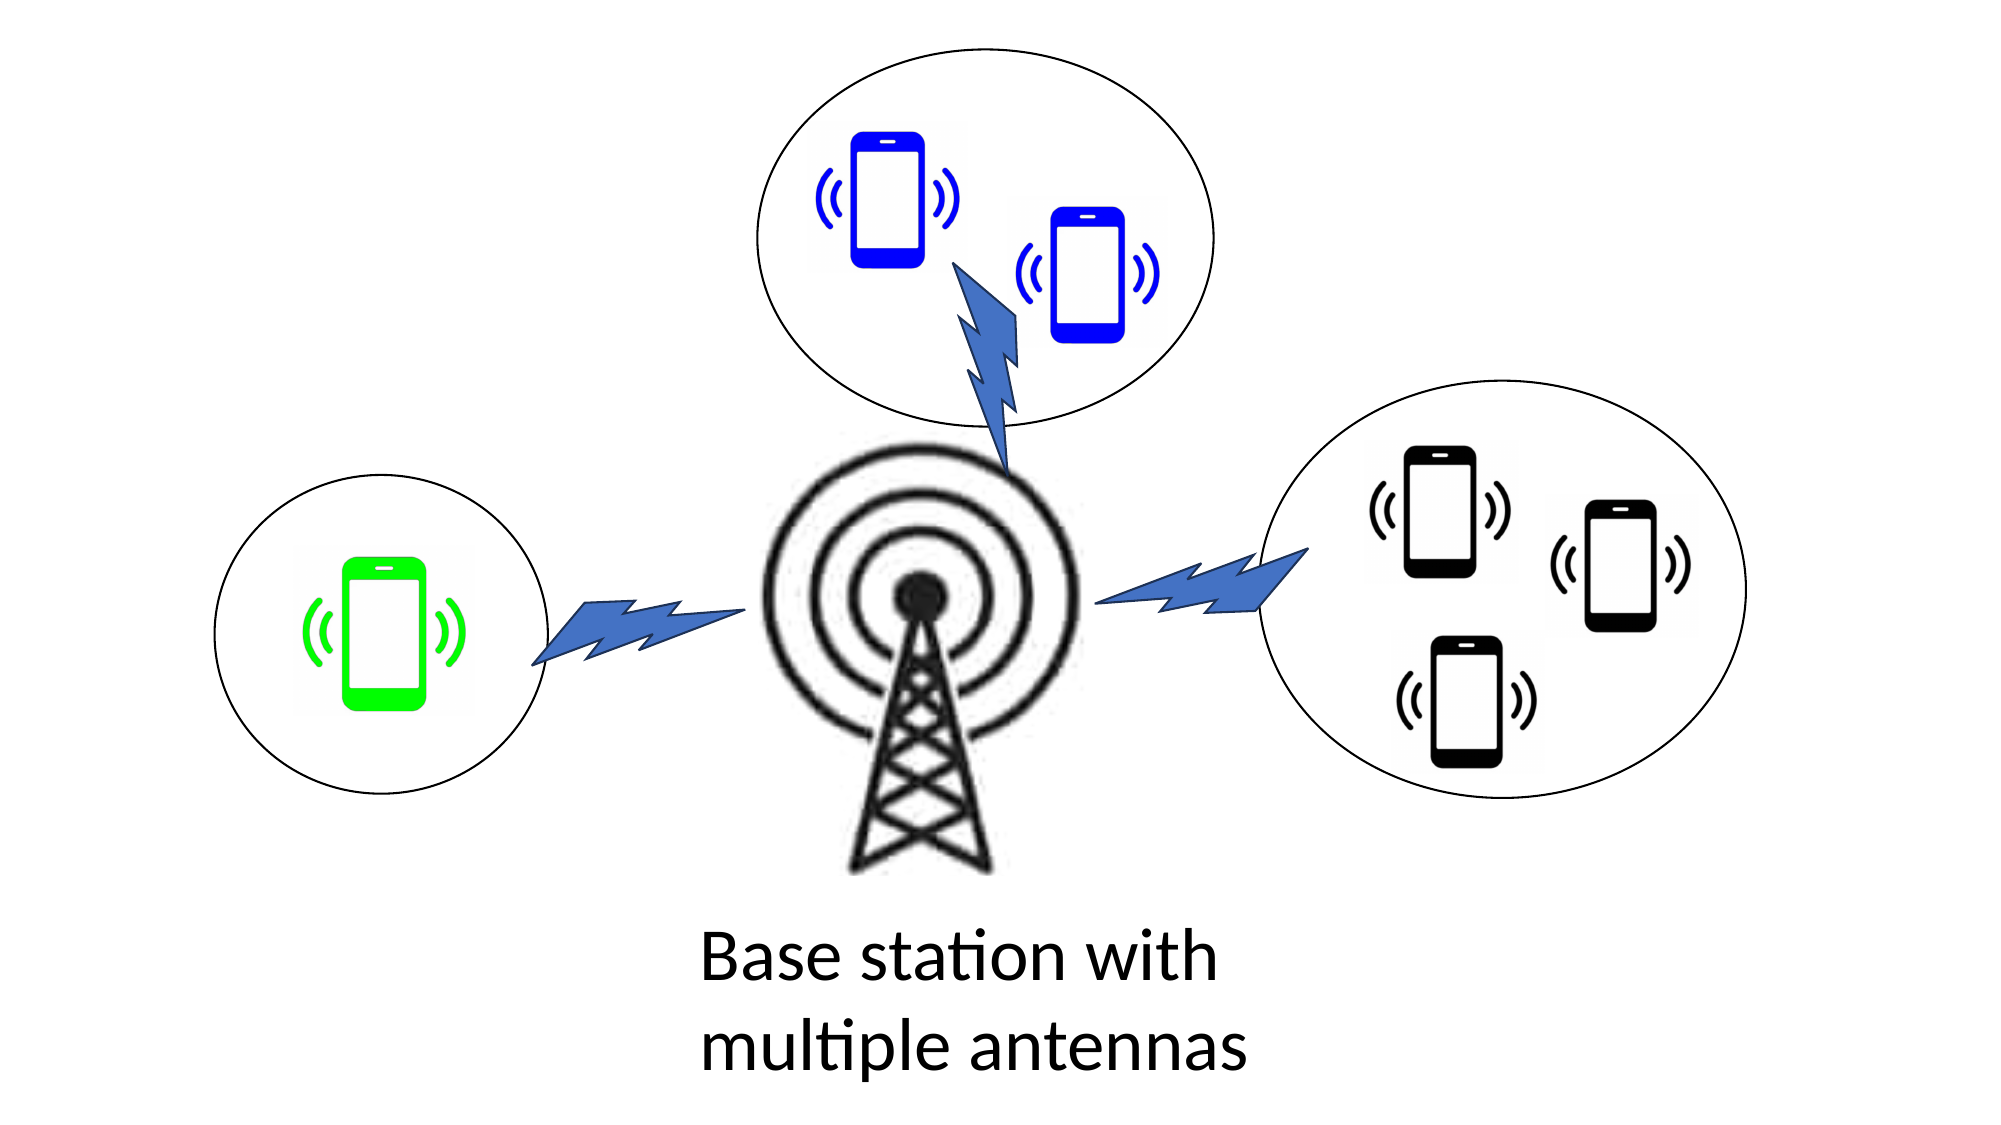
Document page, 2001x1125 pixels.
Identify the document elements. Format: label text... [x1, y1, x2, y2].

picture [758, 427, 1088, 876]
text_box [1094, 547, 1310, 615]
text_box [756, 48, 1215, 427]
text_box Base station with multiple antennas [684, 898, 1291, 1094]
text_box [213, 473, 549, 795]
picture [293, 545, 475, 716]
text_box [1258, 379, 1747, 799]
text_box [531, 599, 746, 667]
picture [1364, 440, 1519, 584]
text_box [955, 273, 1019, 427]
picture [1007, 196, 1168, 348]
picture [807, 121, 968, 273]
picture [1391, 494, 1699, 774]
